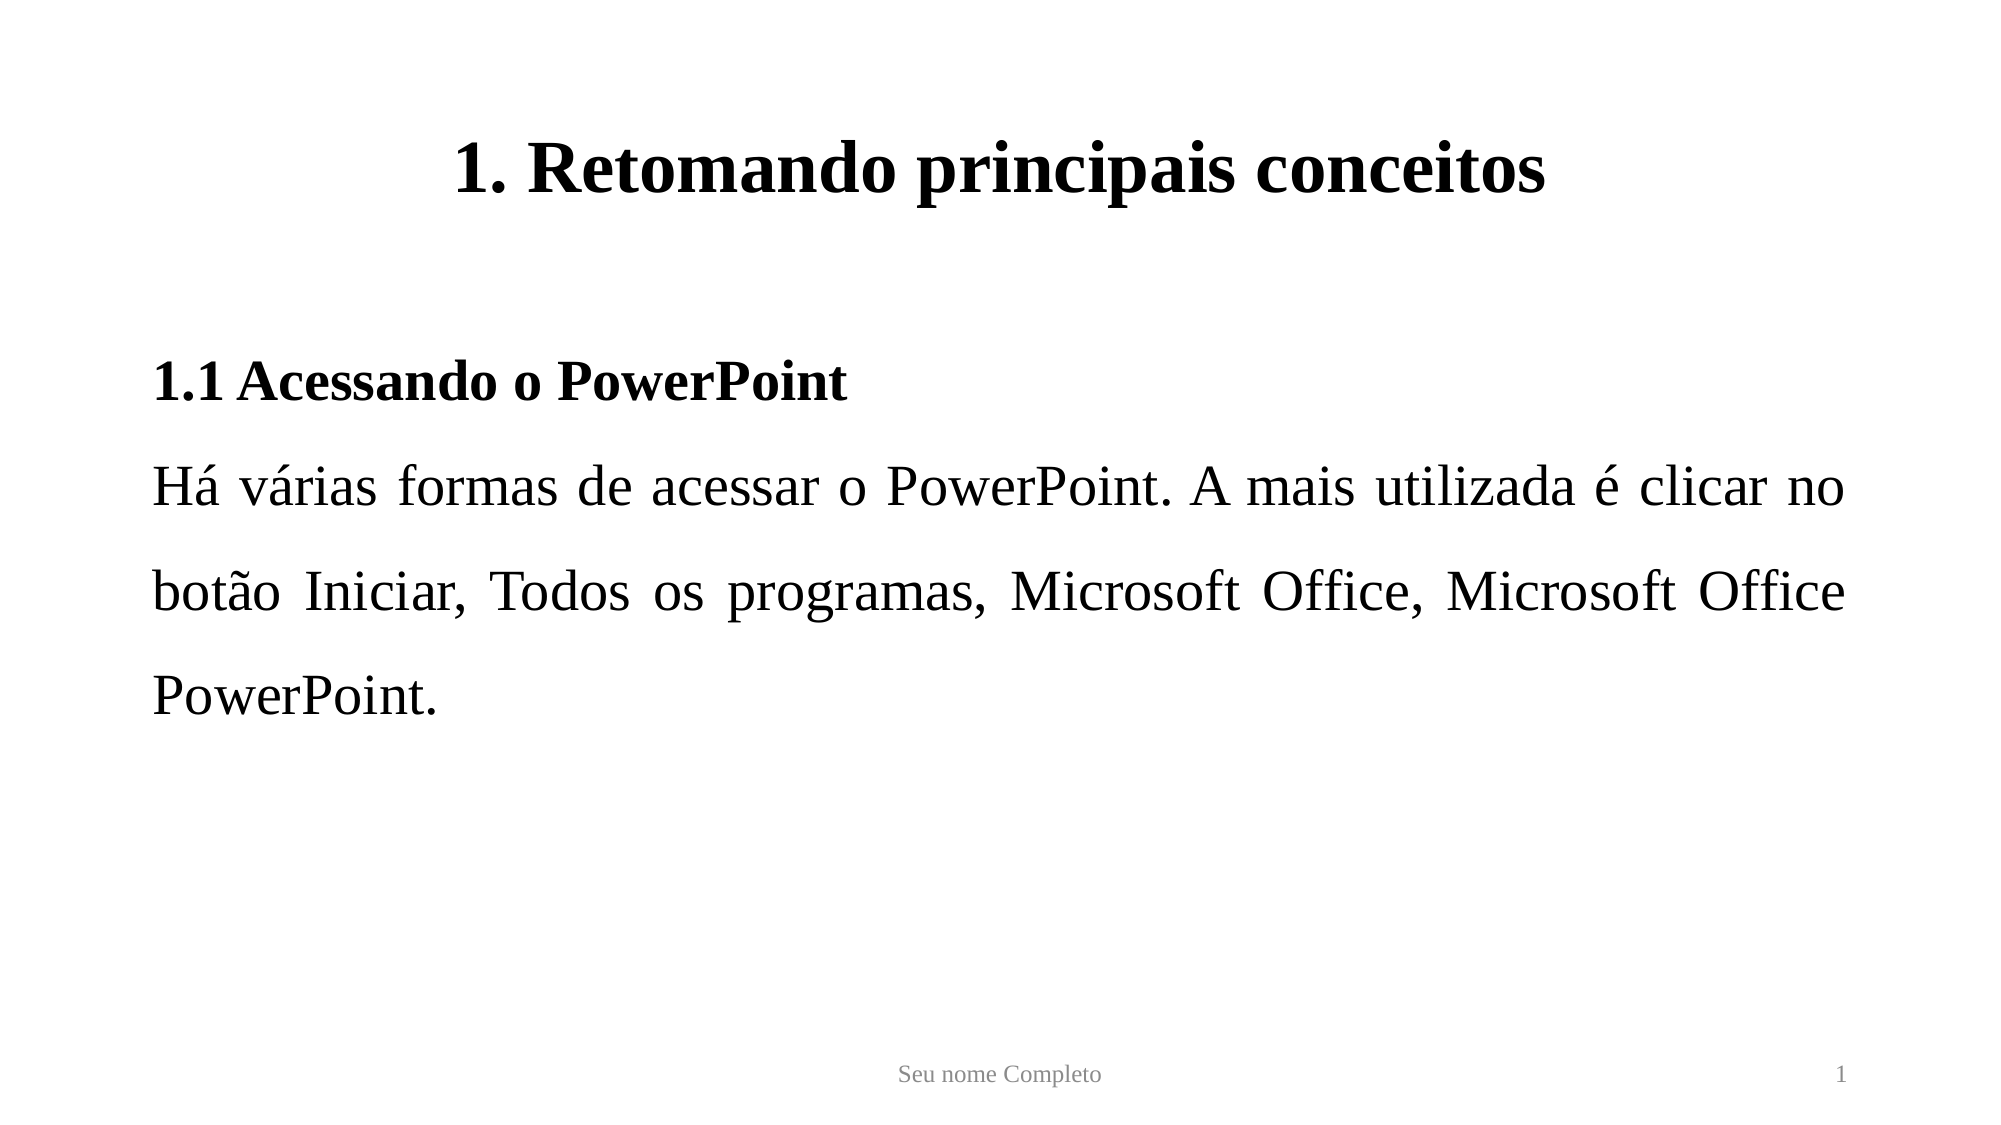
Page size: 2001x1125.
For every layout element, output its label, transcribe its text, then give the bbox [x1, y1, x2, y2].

slide_number 1 [1412, 1042, 1863, 1103]
footer Seu nome Completo [662, 1042, 1338, 1103]
title 1. Retomando principais conceitos [137, 59, 1863, 278]
list 1.1 Acessando o PowerPoint Há várias formas de acessar o PowerPoint. A mais utilizada é clicar no botão Iniciar, Todos os programas, Microsoft Office, Microsoft Office PowerPoint. [137, 299, 1863, 1014]
